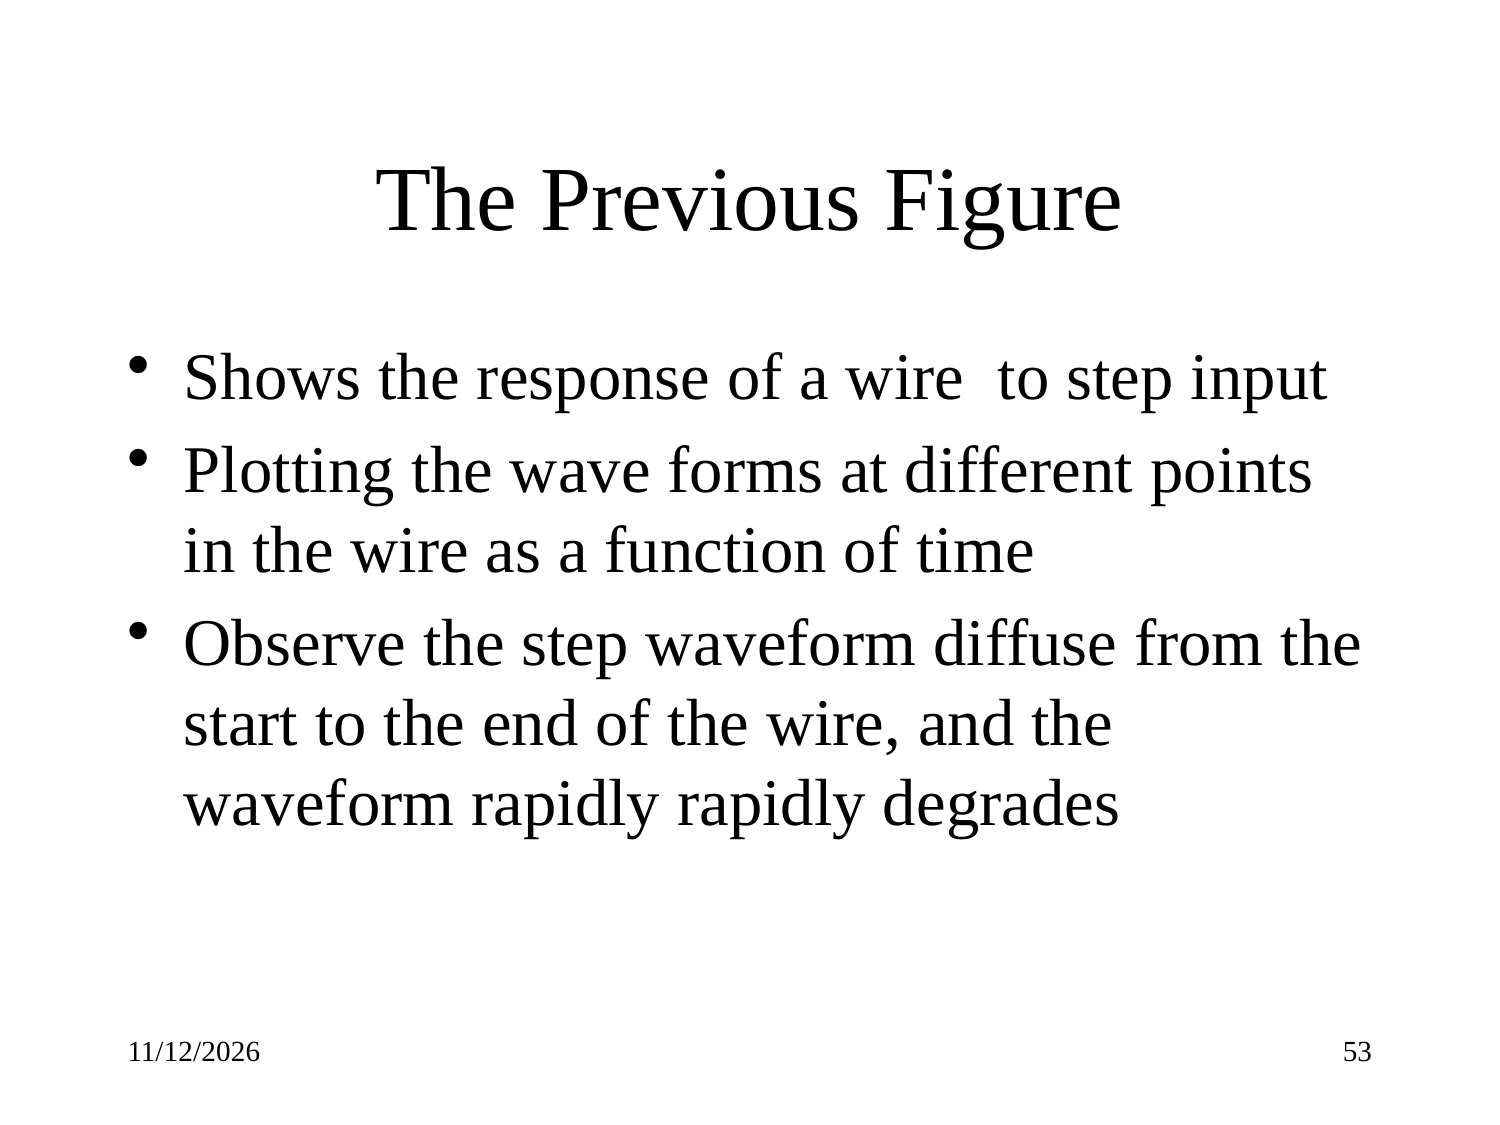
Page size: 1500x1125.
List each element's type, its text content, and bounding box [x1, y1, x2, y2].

list Shows the response of a wire to step input Plotting the wave forms at different points in the wire as a function of time Observe the step waveform diffuse from the start to the end of the wire, and the waveform rapidly rapidly degrades [112, 324, 1388, 1000]
title The Previous Figure [112, 99, 1388, 288]
slide_number 53 [1074, 1024, 1388, 1101]
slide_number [112, 1024, 426, 1101]
